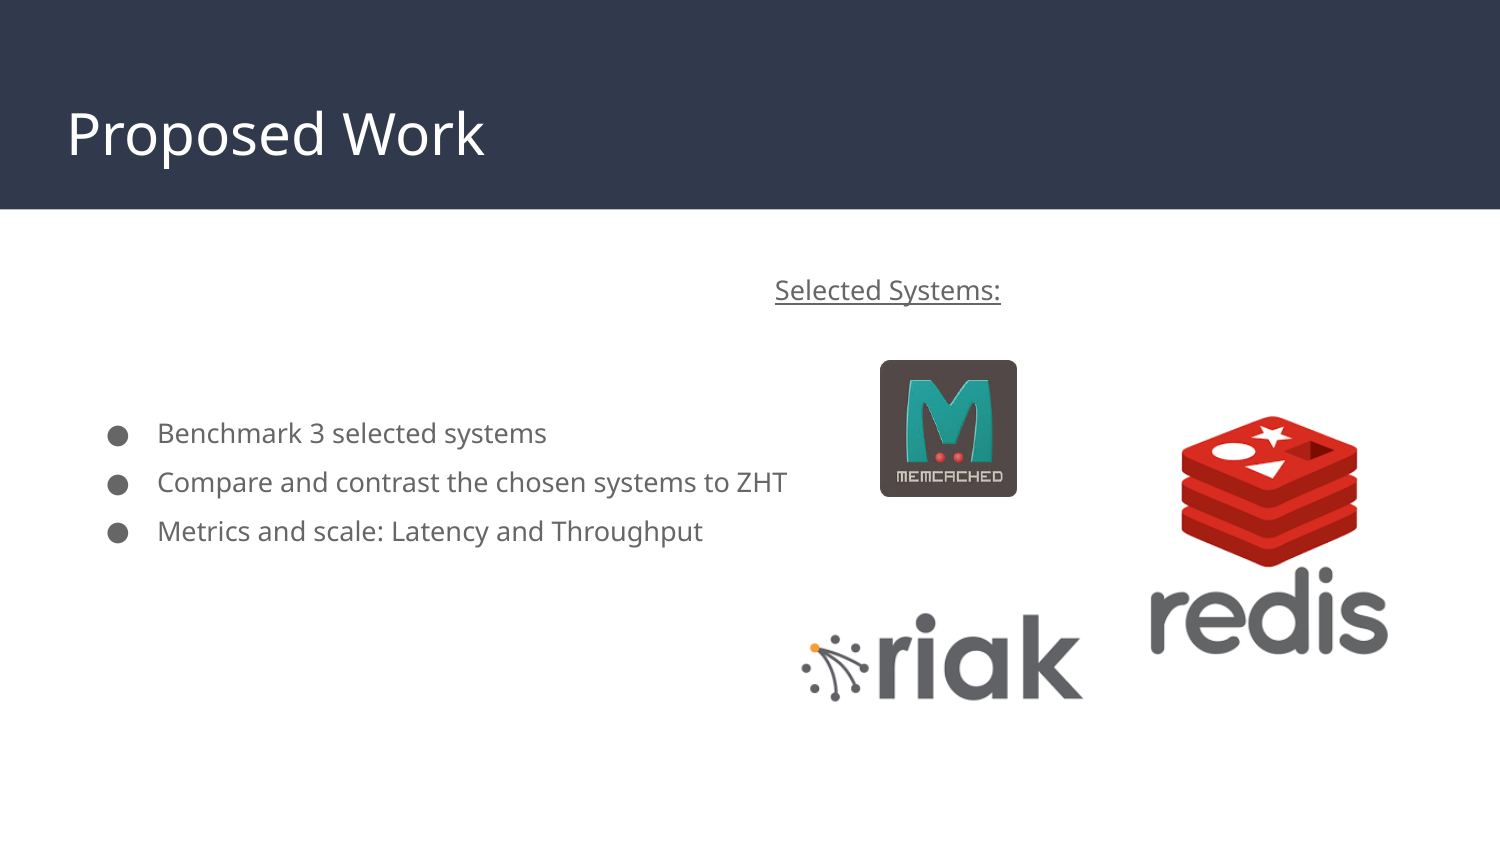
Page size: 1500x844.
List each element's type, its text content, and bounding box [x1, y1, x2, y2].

list Selected Systems: [760, 253, 1417, 554]
picture [797, 608, 1116, 735]
list Benchmark 3 selected systems Compare and contrast the chosen systems to ZHT Metrics and scale: Latency and Throughput [67, 385, 836, 685]
picture [1149, 414, 1391, 656]
title Proposed Work [51, 82, 1449, 185]
picture [879, 360, 1017, 498]
